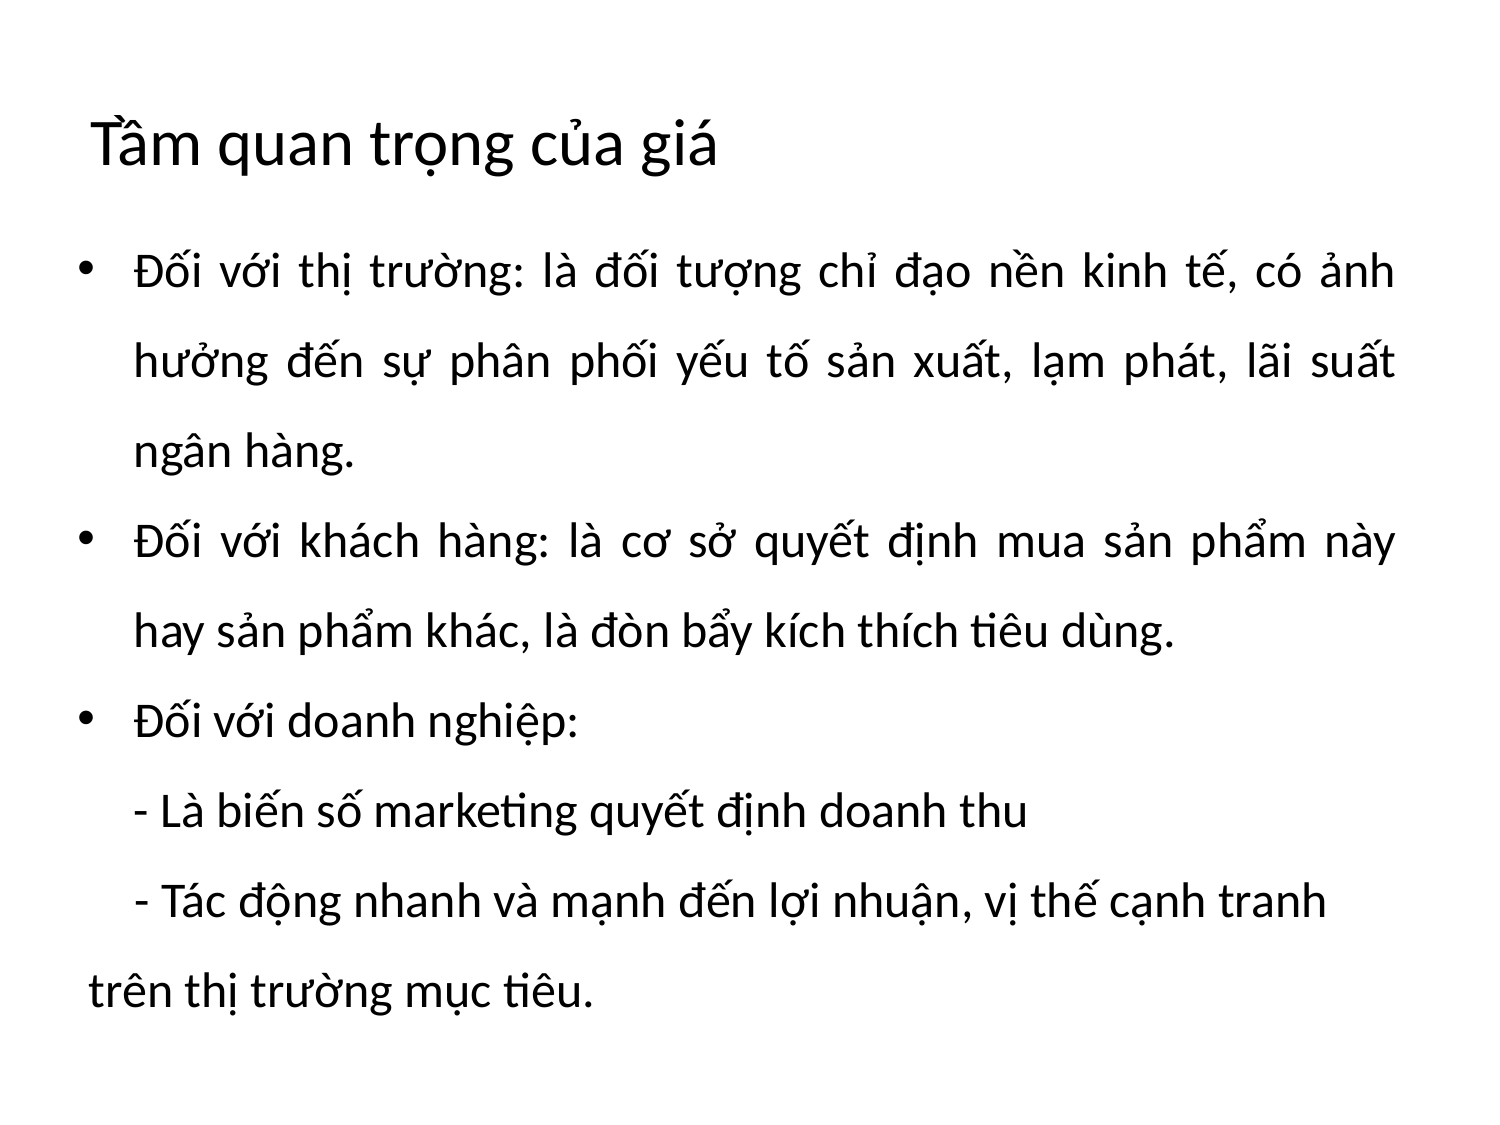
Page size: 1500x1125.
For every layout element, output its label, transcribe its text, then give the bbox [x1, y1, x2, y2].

list Đối với thị trường: là đối tượng chỉ đạo nền kinh tế, có ảnh hưởng đến sự phân phối yếu tố sản xuất, lạm phát, lãi suất ngân hàng. Đối với khách hàng: là cơ sở quyết định mua sản phẩm này hay sản phẩm khác, là đòn bẩy kích thích tiêu dùng. Đối với doanh nghiệp: - Là biến số marketing quyết định doanh thu - Tác động nhanh và mạnh đến lợi nhuận, vị thế cạnh tranh trên thị trường mục tiêu. [62, 200, 1413, 943]
title Tầm quan trọng của giá [75, 45, 1425, 233]
